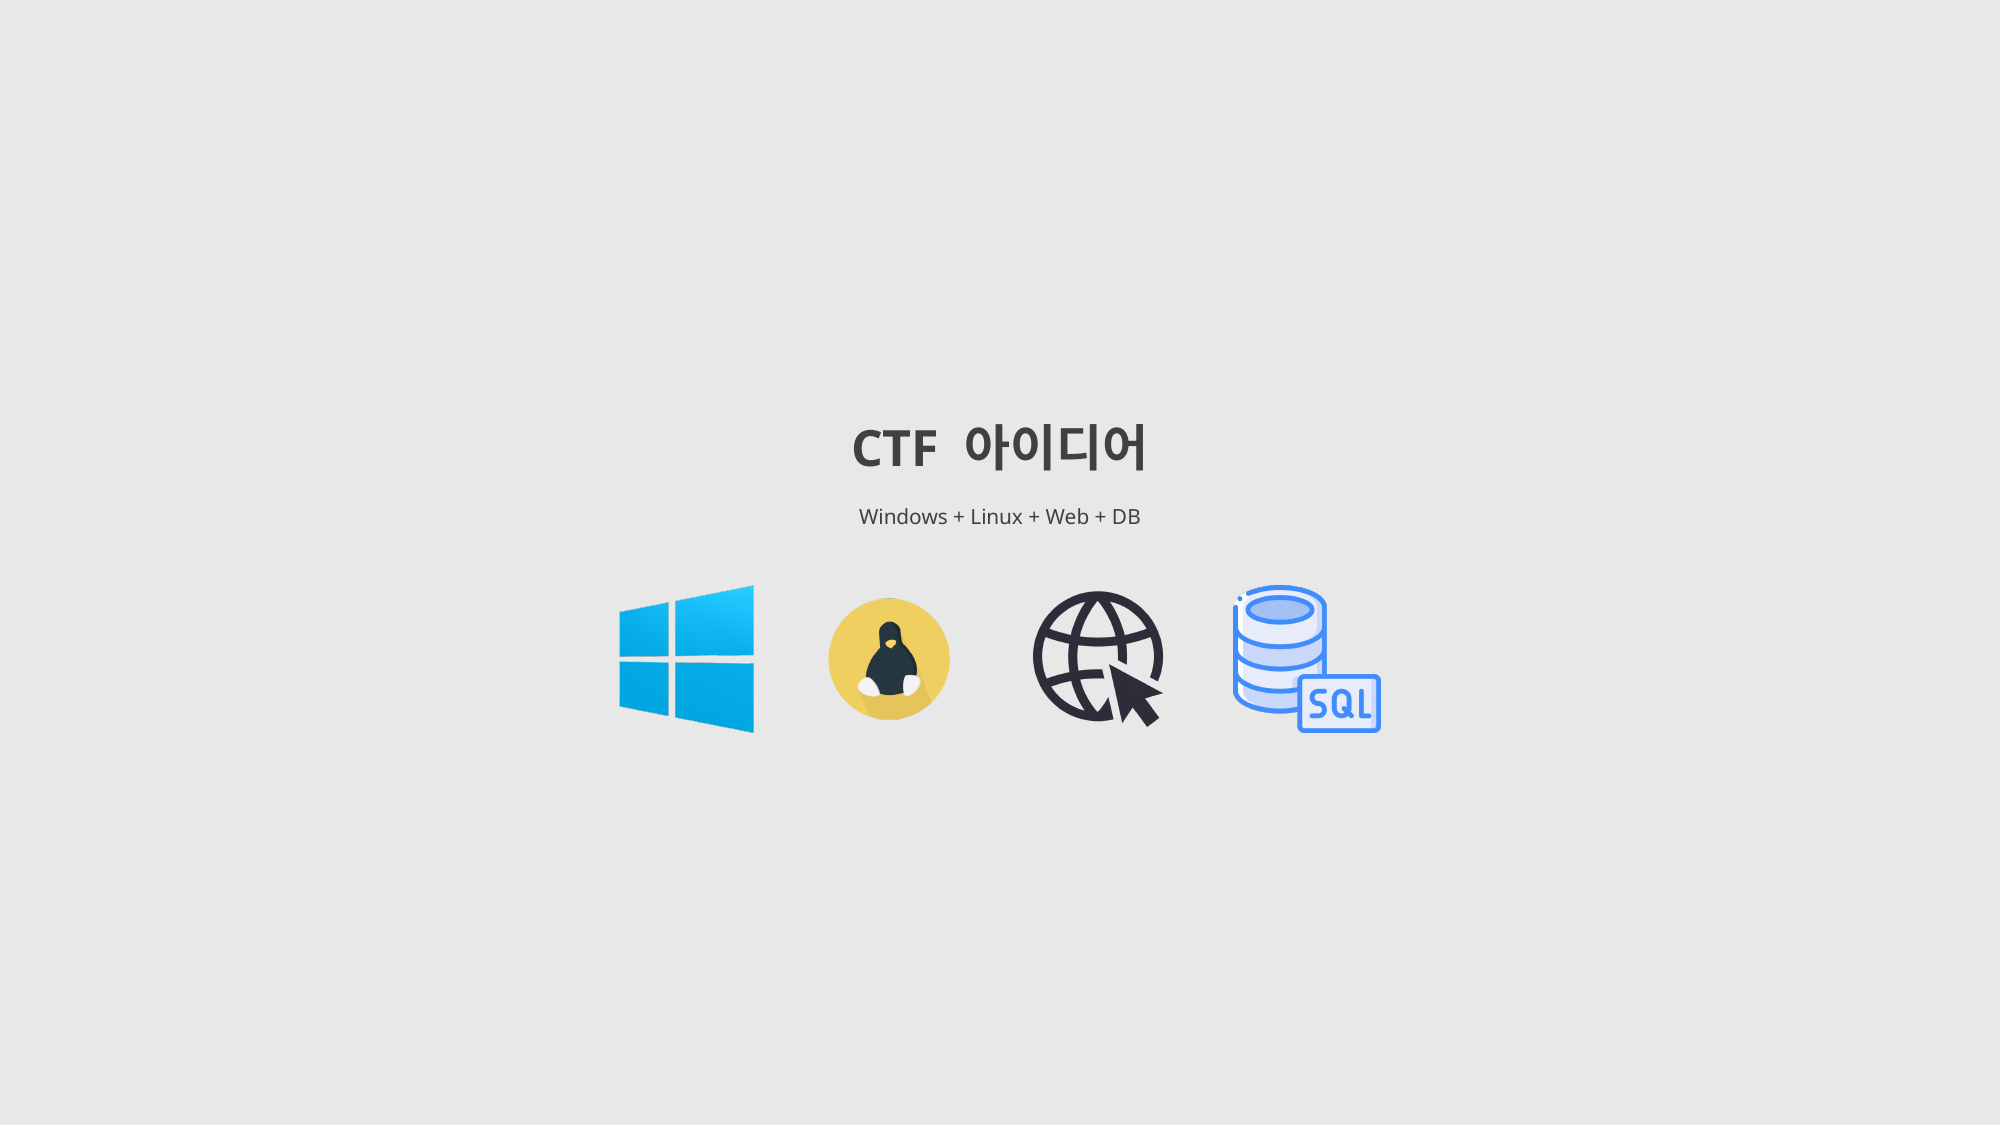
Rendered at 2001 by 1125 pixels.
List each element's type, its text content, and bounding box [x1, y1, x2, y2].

subtitle Windows + Linux + Web + DB [249, 499, 1750, 771]
title CTF 아이디어 [249, 92, 1750, 485]
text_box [618, 584, 1382, 734]
